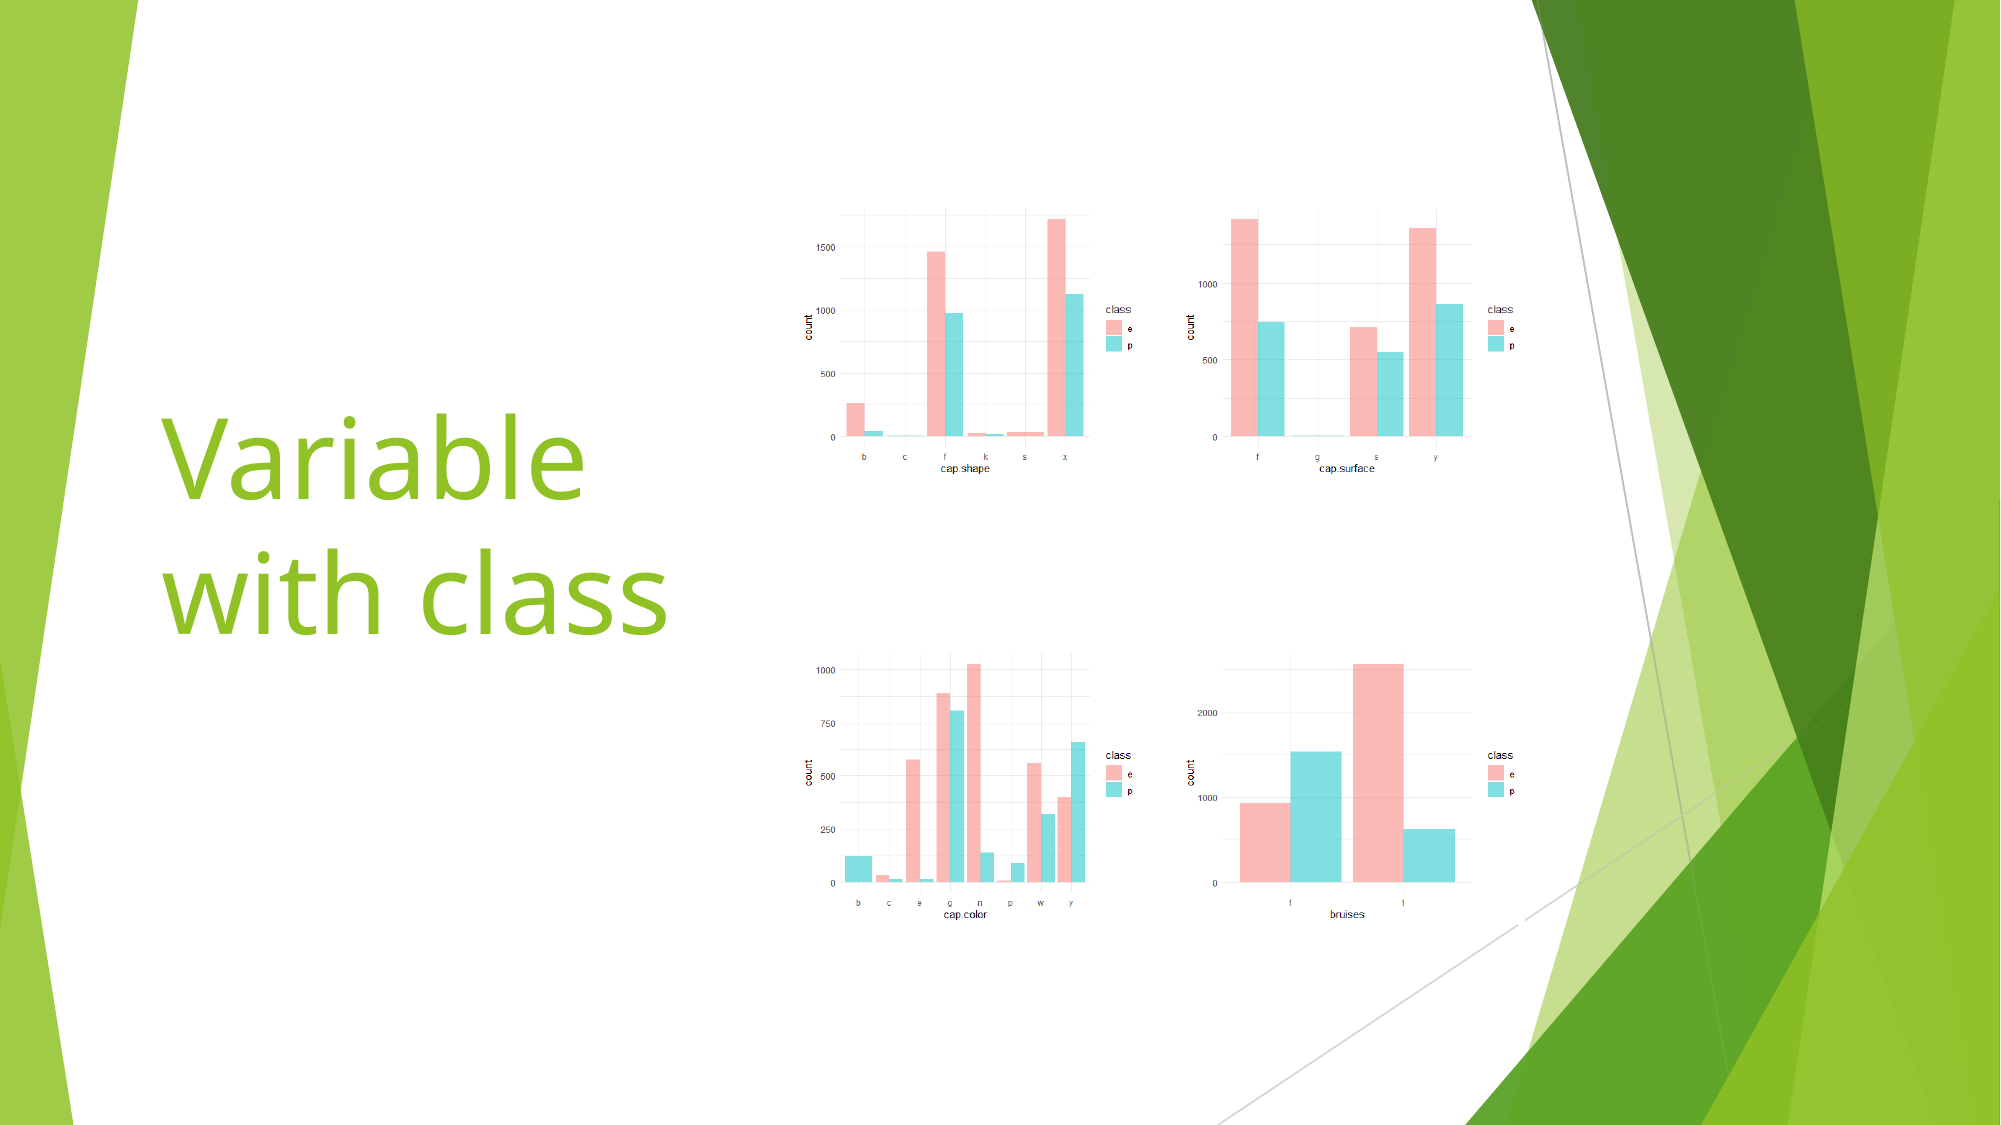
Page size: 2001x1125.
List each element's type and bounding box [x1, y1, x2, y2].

picture [1179, 202, 1525, 480]
picture [1179, 648, 1525, 925]
text_box [0, 0, 2000, 1125]
picture [797, 648, 1143, 925]
picture [797, 202, 1143, 480]
